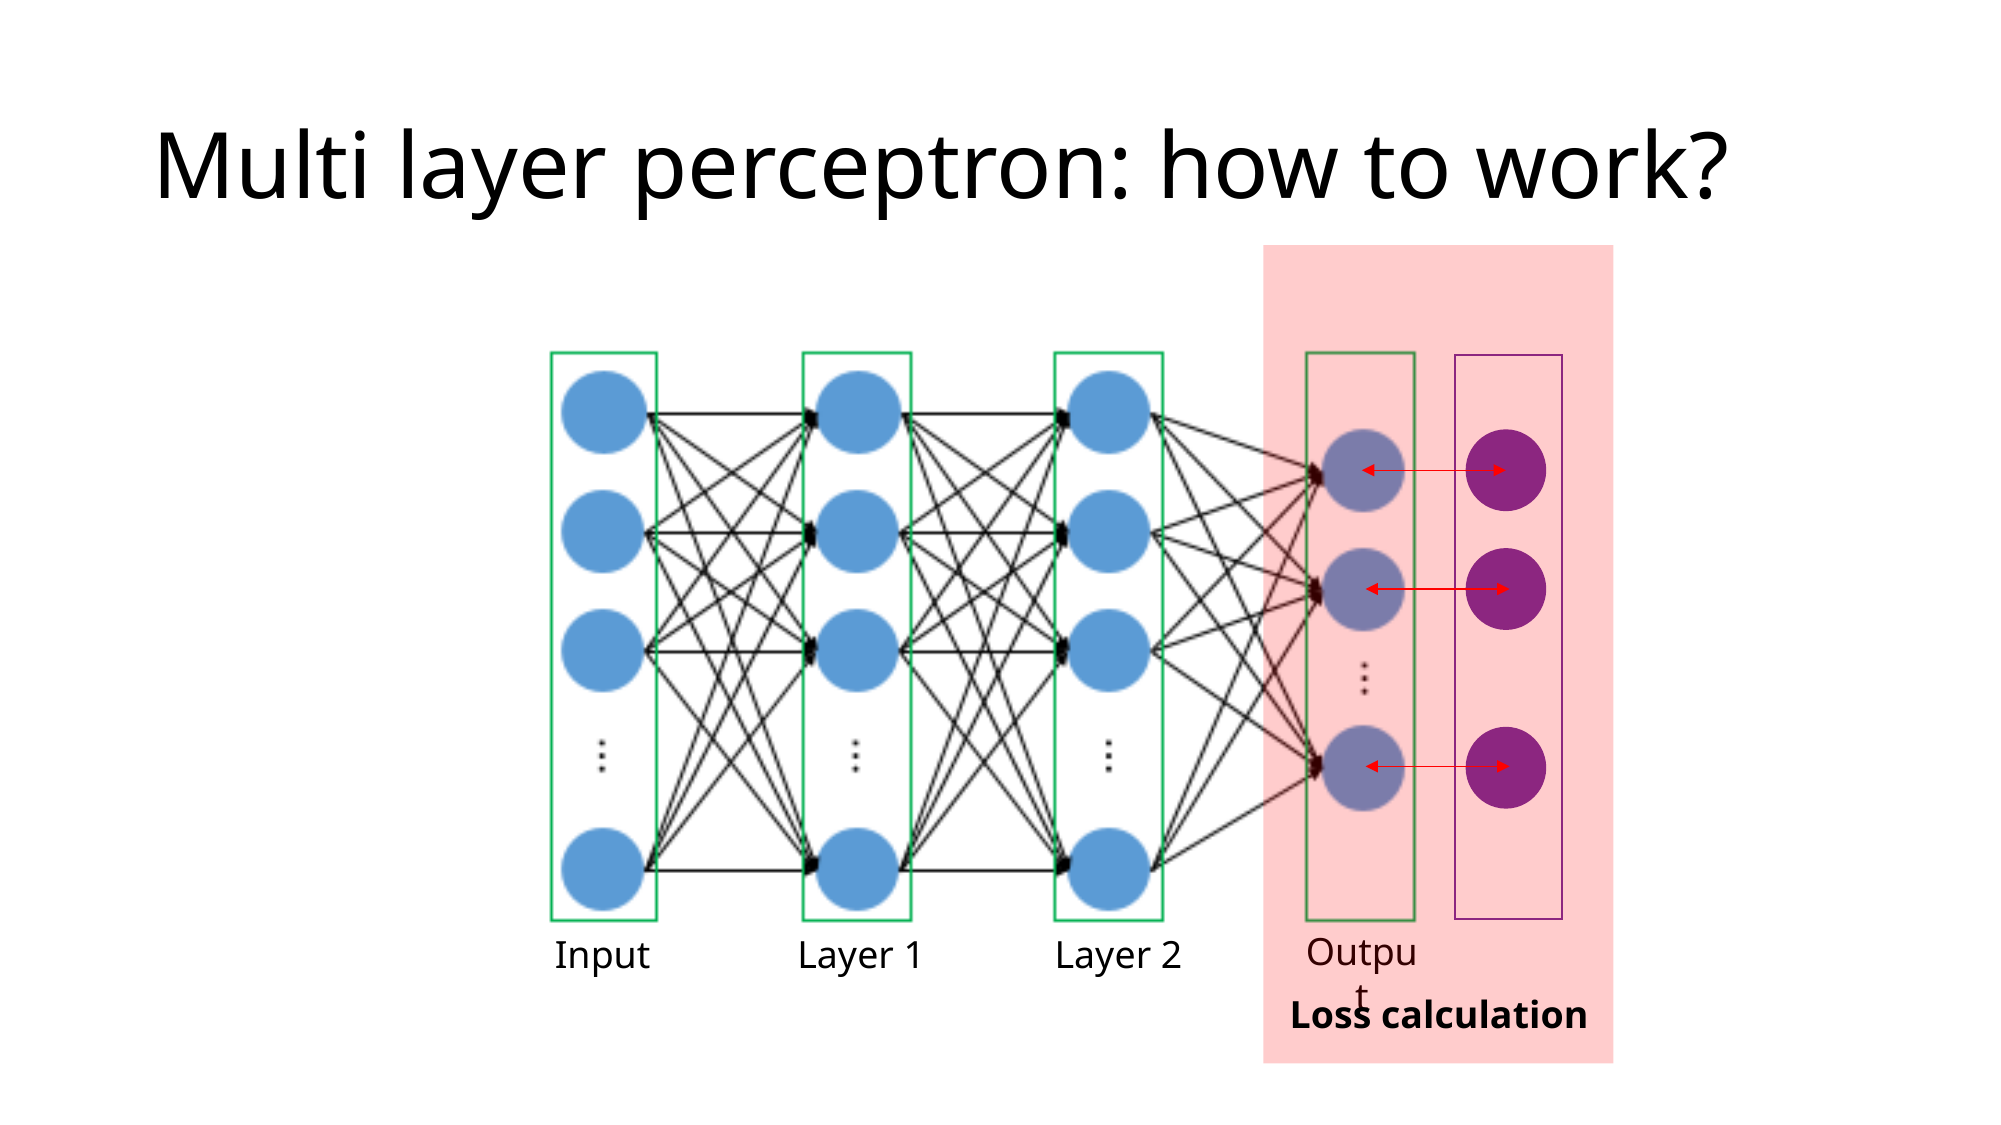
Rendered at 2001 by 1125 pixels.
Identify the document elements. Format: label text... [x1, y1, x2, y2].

text_box Loss calculation [1263, 984, 1615, 1044]
text_box [1262, 244, 1614, 984]
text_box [526, 343, 1438, 985]
text_box [1262, 985, 1614, 1064]
title Multi layer perceptron: how to work? [137, 59, 1863, 278]
